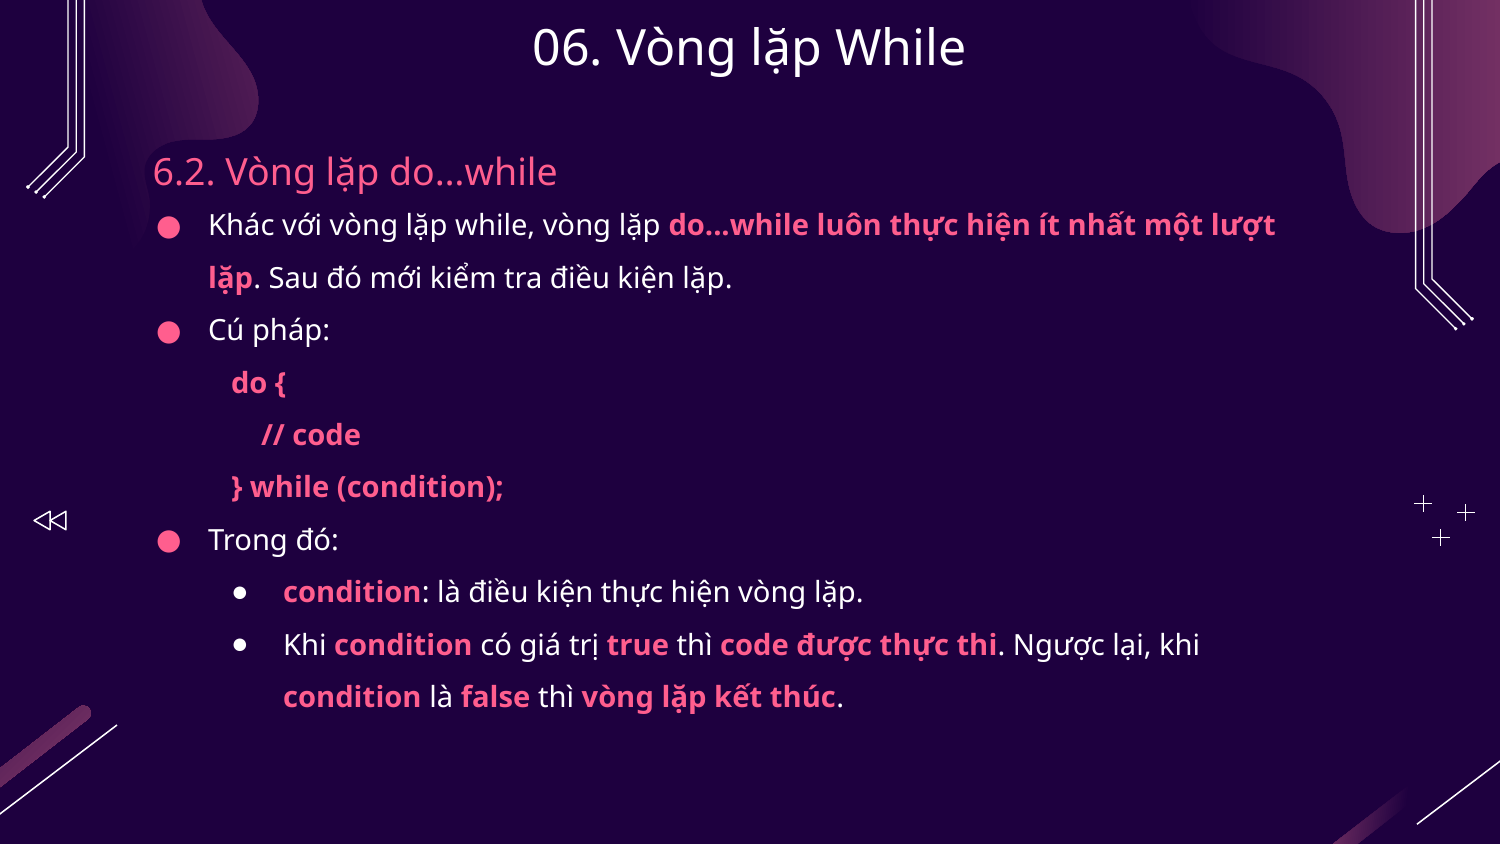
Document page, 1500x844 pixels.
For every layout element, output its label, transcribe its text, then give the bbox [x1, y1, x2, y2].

subtitle Khác với vòng lặp while, vòng lặp do...while luôn thực hiện ít nhất một lượt lặp. Sau đó mới kiểm tra điều kiện lặp. Cú pháp: do { // code } while (condition); Trong đó: condition: là điều kiện thực hiện vòng lặp. Khi condition có giá trị true thì code được thực thi. Ngược lại, khi condition là false thì vòng lặp kết thúc. [118, 174, 1337, 806]
title 06. Vòng lặp While [118, 0, 1382, 94]
subtitle 6.2. Vòng lặp do…while [137, 140, 1191, 208]
